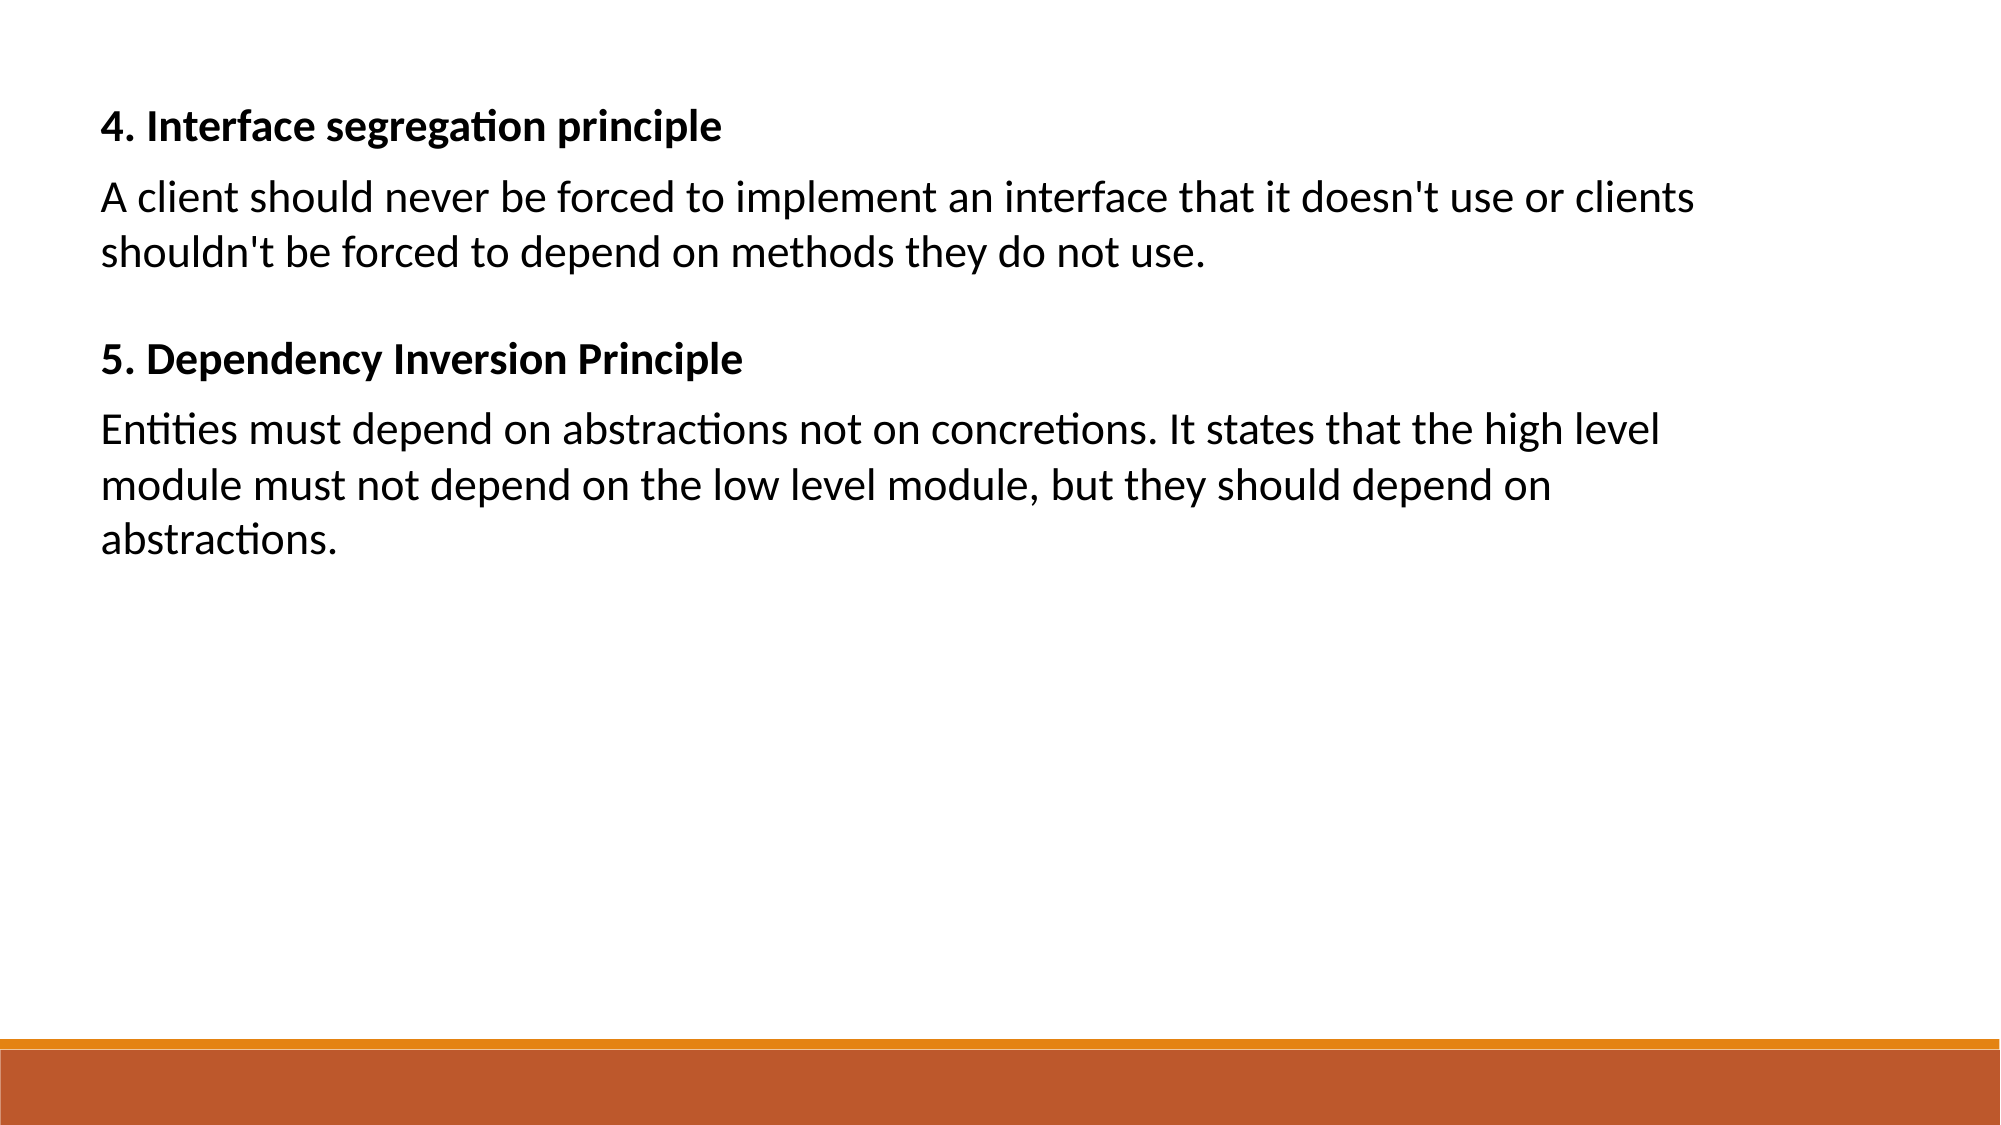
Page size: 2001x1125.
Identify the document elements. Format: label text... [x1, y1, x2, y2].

text_box A client should never be forced to implement an interface that it doesn't use or clients shouldn't be forced to depend on methods they do not use. [85, 159, 1747, 285]
text_box 5. Dependency Inversion Principle [85, 321, 1086, 391]
text_box 4. Interface segregation principle [85, 88, 1086, 159]
text_box Entities must depend on abstractions not on concretions. It states that the high level module must not depend on the low level module, but they should depend on abstractions. [85, 391, 1789, 572]
